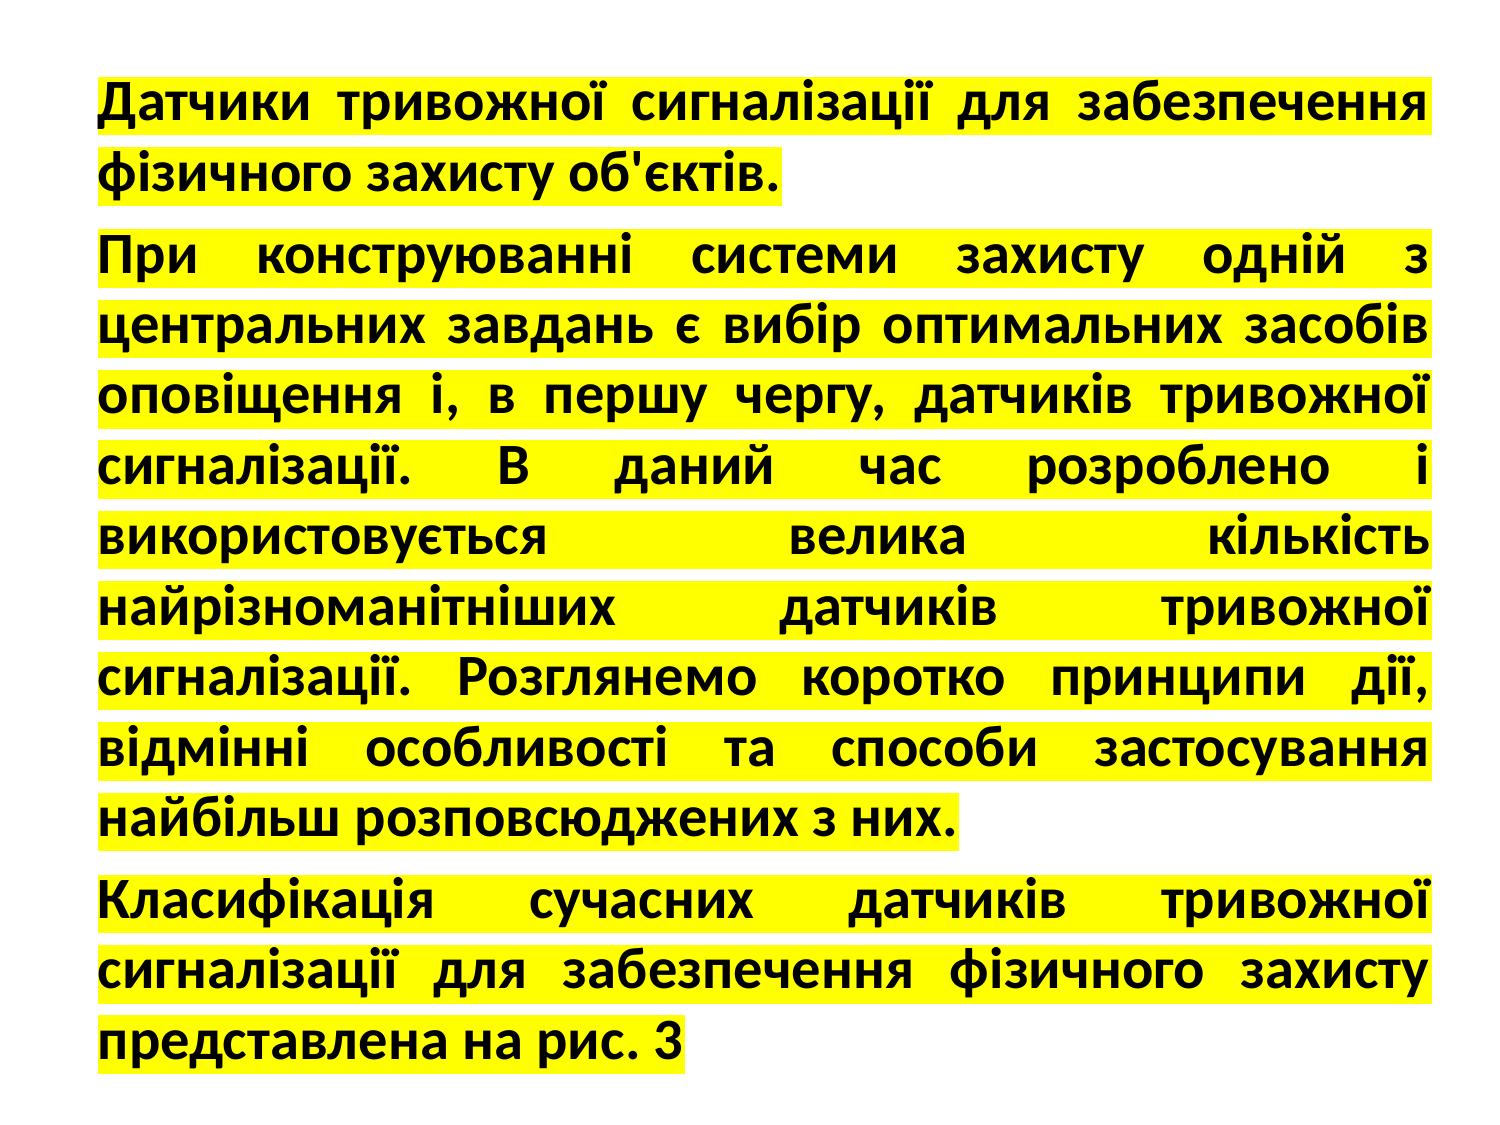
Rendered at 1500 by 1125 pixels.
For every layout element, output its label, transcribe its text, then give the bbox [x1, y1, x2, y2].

list Датчики тривожної сигналізації для забезпечення фізичного захисту об'єктів. При конструюванні системи захисту одній з центральних завдань є вибір оптимальних засобів оповіщення і, в першу чергу, датчиків тривожної сигналізації. В даний час розроблено і використовується велика кількість найрізноманітніших датчиків тривожної сигналізації. Розглянемо коротко принципи дії, відмінні особливості та способи застосування найбільш розповсюджених з них. Класифікація сучасних датчиків тривожної сигналізації для забезпечення фізичного захисту представлена на рис. 3 [29, 54, 1447, 1083]
